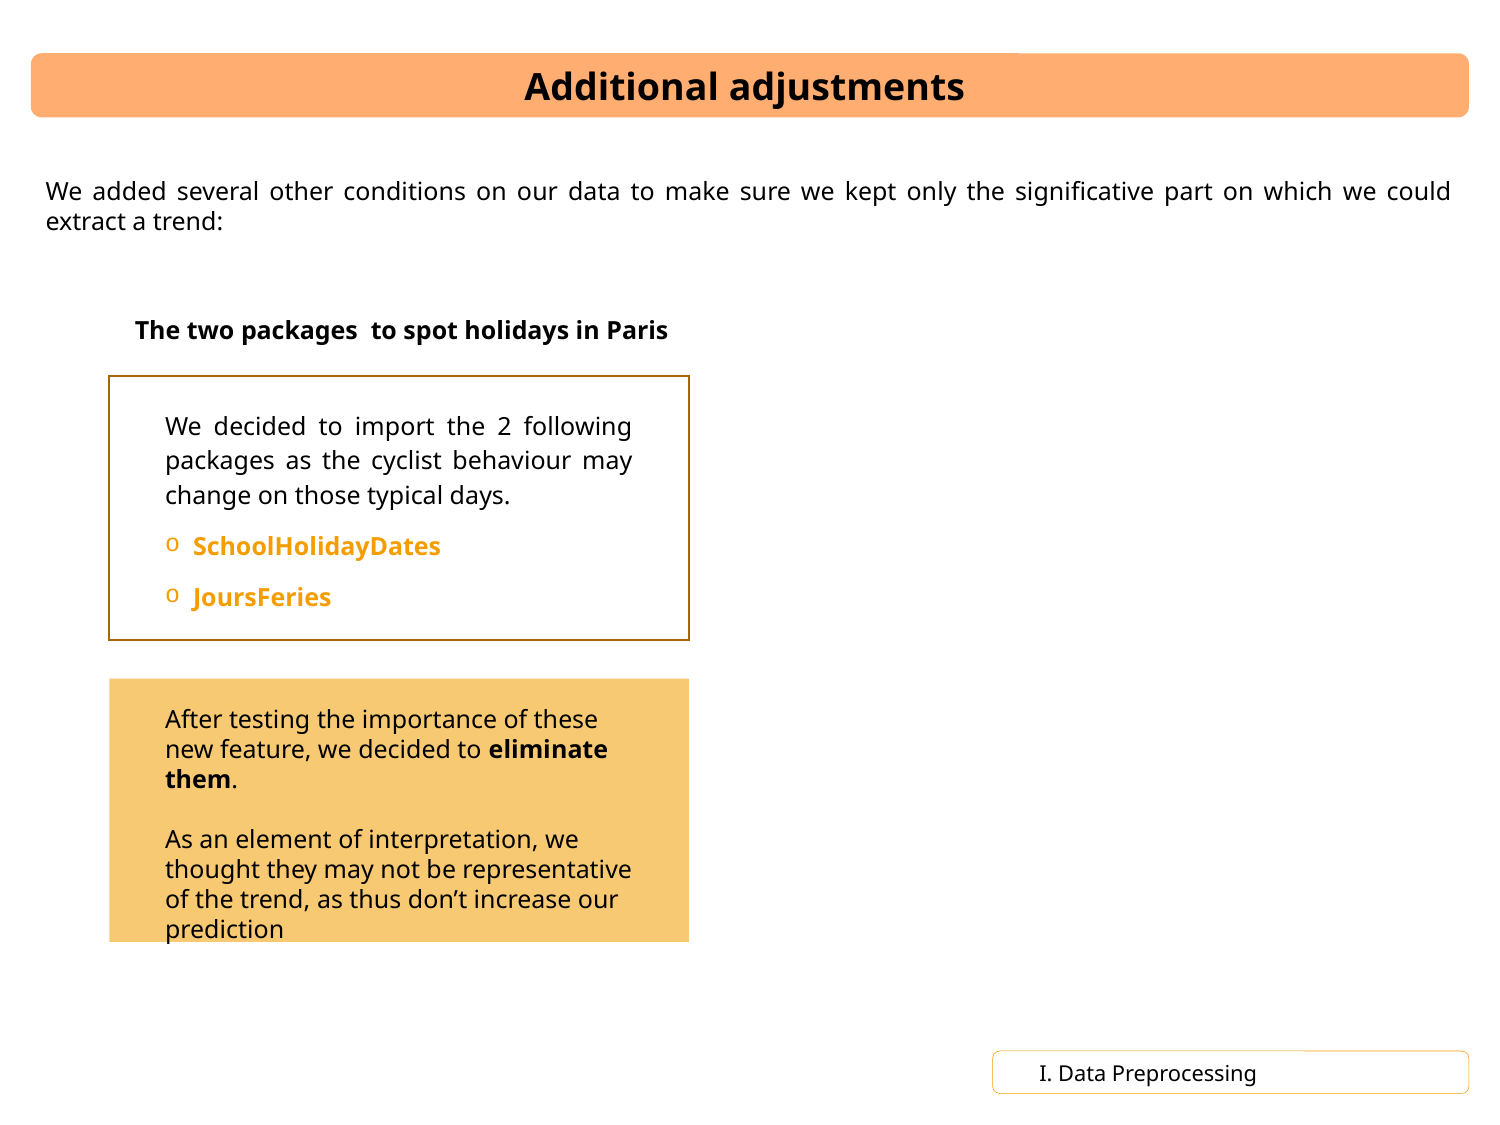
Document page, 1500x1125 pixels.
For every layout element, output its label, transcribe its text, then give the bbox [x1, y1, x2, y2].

text_box The two packages to spot holidays in Paris [109, 306, 689, 382]
text_box Additional adjustments [29, 52, 1470, 117]
text_box We added several other conditions on our data to make sure we kept only the significative part on which we could extract a trend: [30, 117, 1469, 243]
text_box After testing the importance of these new feature, we decided to eliminate them. As an element of interpretation, we thought they may not be representative of the trend, as thus don’t increase our prediction [150, 696, 648, 951]
text_box I. Data Preprocessing [992, 1050, 1469, 1094]
text_box [108, 375, 690, 641]
text_box [108, 678, 690, 943]
text_box We decided to import the 2 following packages as the cyclist behaviour may change on those typical days. SchoolHolidayDates JoursFeries [150, 398, 648, 619]
